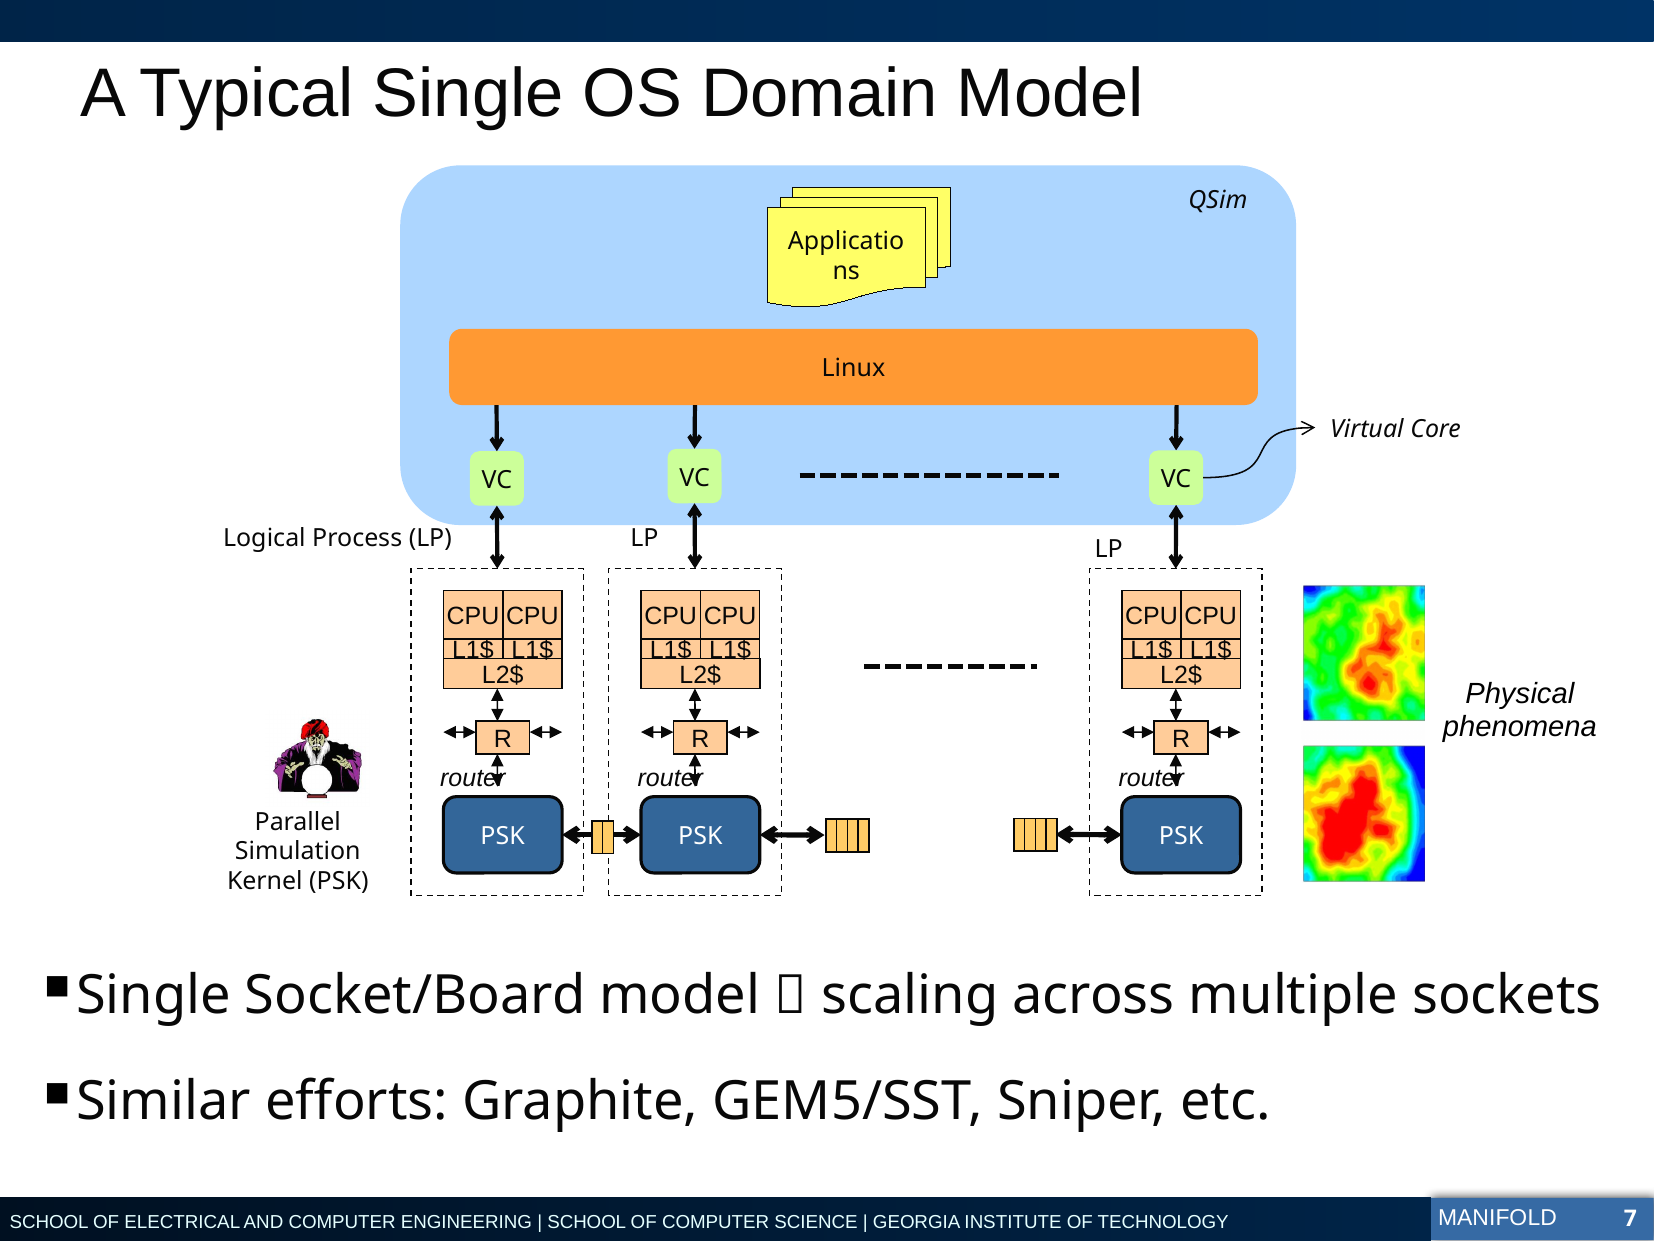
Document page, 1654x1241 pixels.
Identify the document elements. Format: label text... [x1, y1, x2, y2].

text_box Physical phenomena [1512, 669, 1615, 750]
title A Typical Single OS Domain Model [63, 40, 1602, 138]
text_box 7 [1549, 1195, 1654, 1241]
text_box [178, 165, 1481, 896]
picture [1212, 670, 1514, 795]
list Single Socket/Board model  scaling across multiple sockets Similar efforts: Graphite, GEM5/SST, Sniper, etc. [27, 950, 1641, 1095]
